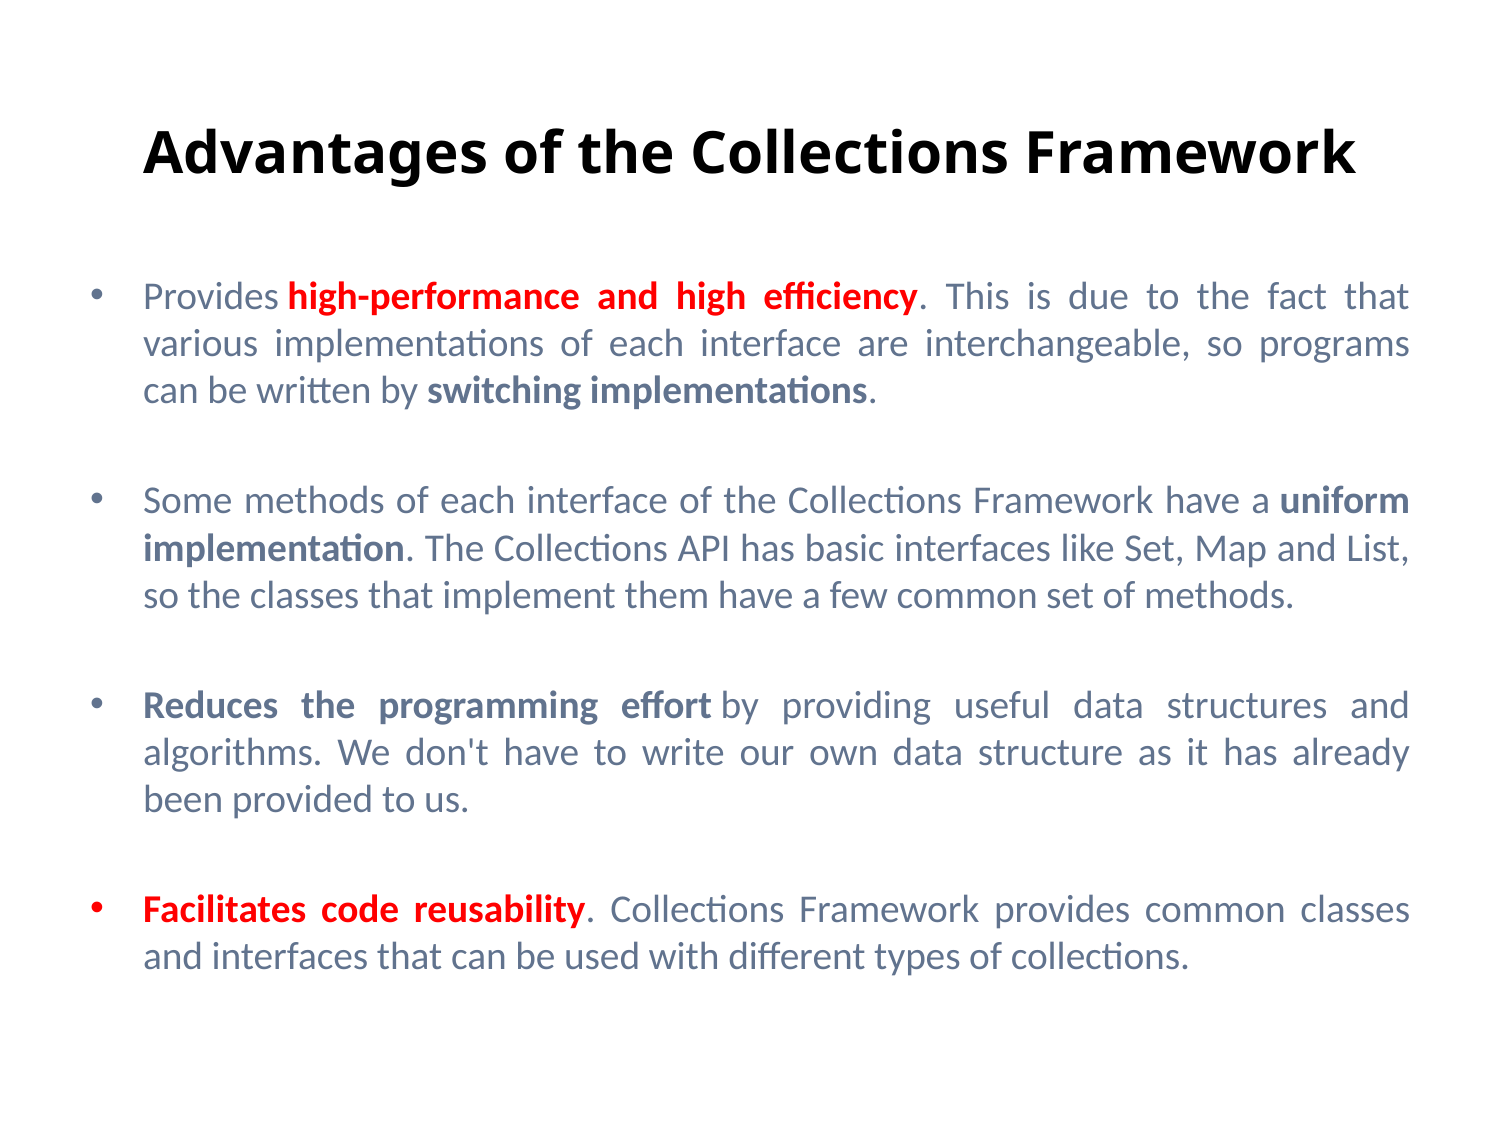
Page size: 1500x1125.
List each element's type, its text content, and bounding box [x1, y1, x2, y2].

list Provides high-performance and high efficiency. This is due to the fact that various implementations of each interface are interchangeable, so programs can be written by switching implementations. Some methods of each interface of the Collections Framework have a uniform implementation. The Collections API has basic interfaces like Set, Map and List, so the classes that implement them have a few common set of methods. Reduces the programming effort by providing useful data structures and algorithms. We don't have to write our own data structure as it has already been provided to us. Facilitates code reusability. Collections Framework provides common classes and interfaces that can be used with different types of collections. [75, 262, 1425, 1005]
title Advantages of the Collections Framework [75, 91, 1425, 262]
